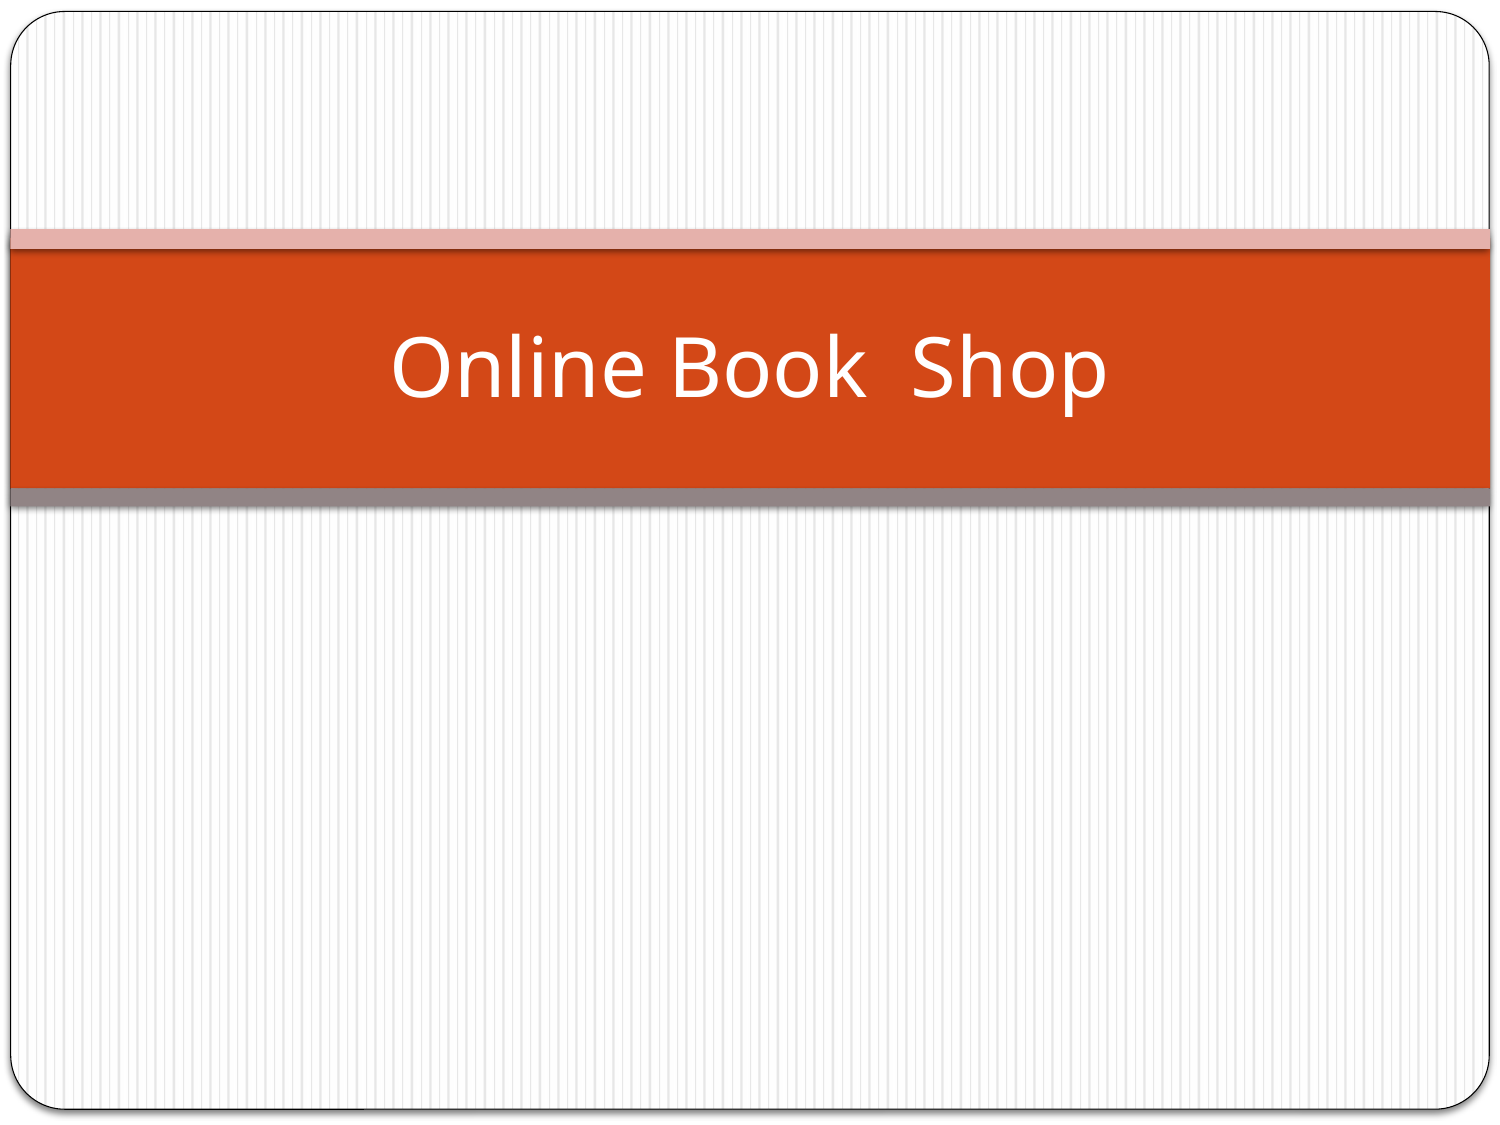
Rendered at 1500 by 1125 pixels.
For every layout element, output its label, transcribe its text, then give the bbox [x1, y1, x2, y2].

title Online Book Shop [75, 247, 1425, 489]
